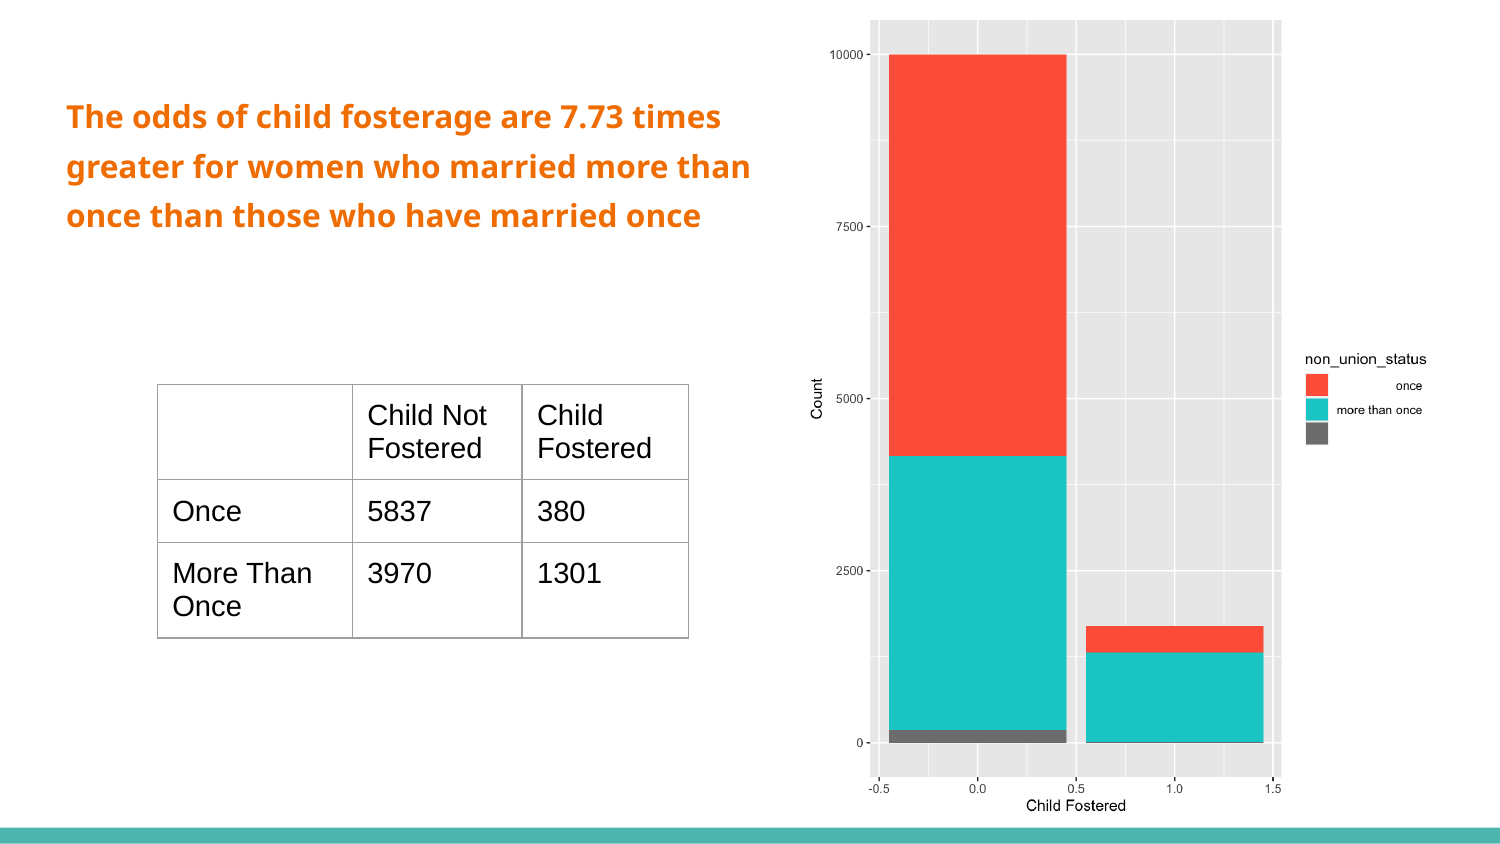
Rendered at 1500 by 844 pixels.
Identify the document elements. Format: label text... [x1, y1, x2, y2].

table_cell More Than Once [158, 543, 352, 637]
table_cell 1301 [523, 543, 688, 637]
table_cell 3970 [353, 543, 521, 637]
table_header Child Fostered [523, 385, 688, 479]
table_header [158, 385, 352, 479]
table_cell 380 [523, 480, 688, 542]
table_cell 5837 [353, 480, 521, 542]
table_cell Once [158, 480, 352, 542]
table_header Child Not Fostered [353, 385, 521, 479]
title The odds of child fosterage are 7.73 times greater for women who married more than once than those who have married once [51, 72, 796, 286]
picture [803, 12, 1442, 821]
